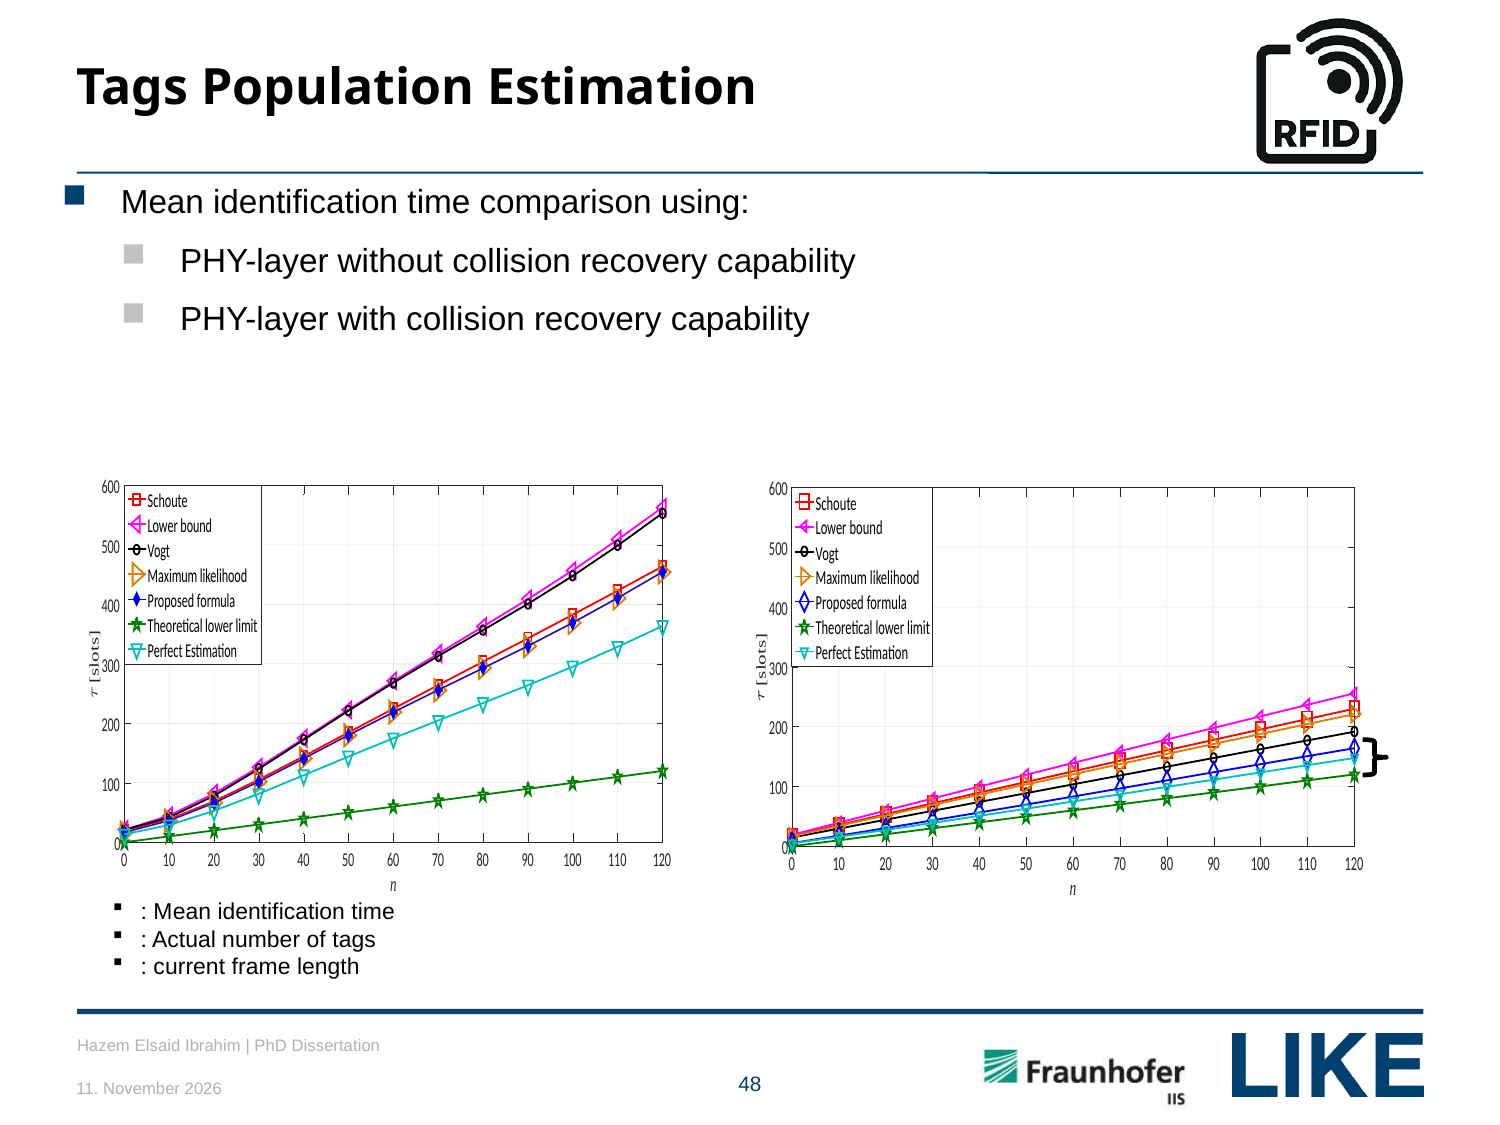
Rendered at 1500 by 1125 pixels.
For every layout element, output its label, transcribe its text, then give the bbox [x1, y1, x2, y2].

picture [974, 1022, 1193, 1116]
title Tags Population Estimation [76, 54, 1229, 116]
chart [744, 385, 1419, 988]
picture [1234, 16, 1424, 166]
picture [1232, 1033, 1424, 1097]
chart [76, 385, 721, 988]
picture [753, 467, 1368, 895]
picture [82, 467, 680, 891]
